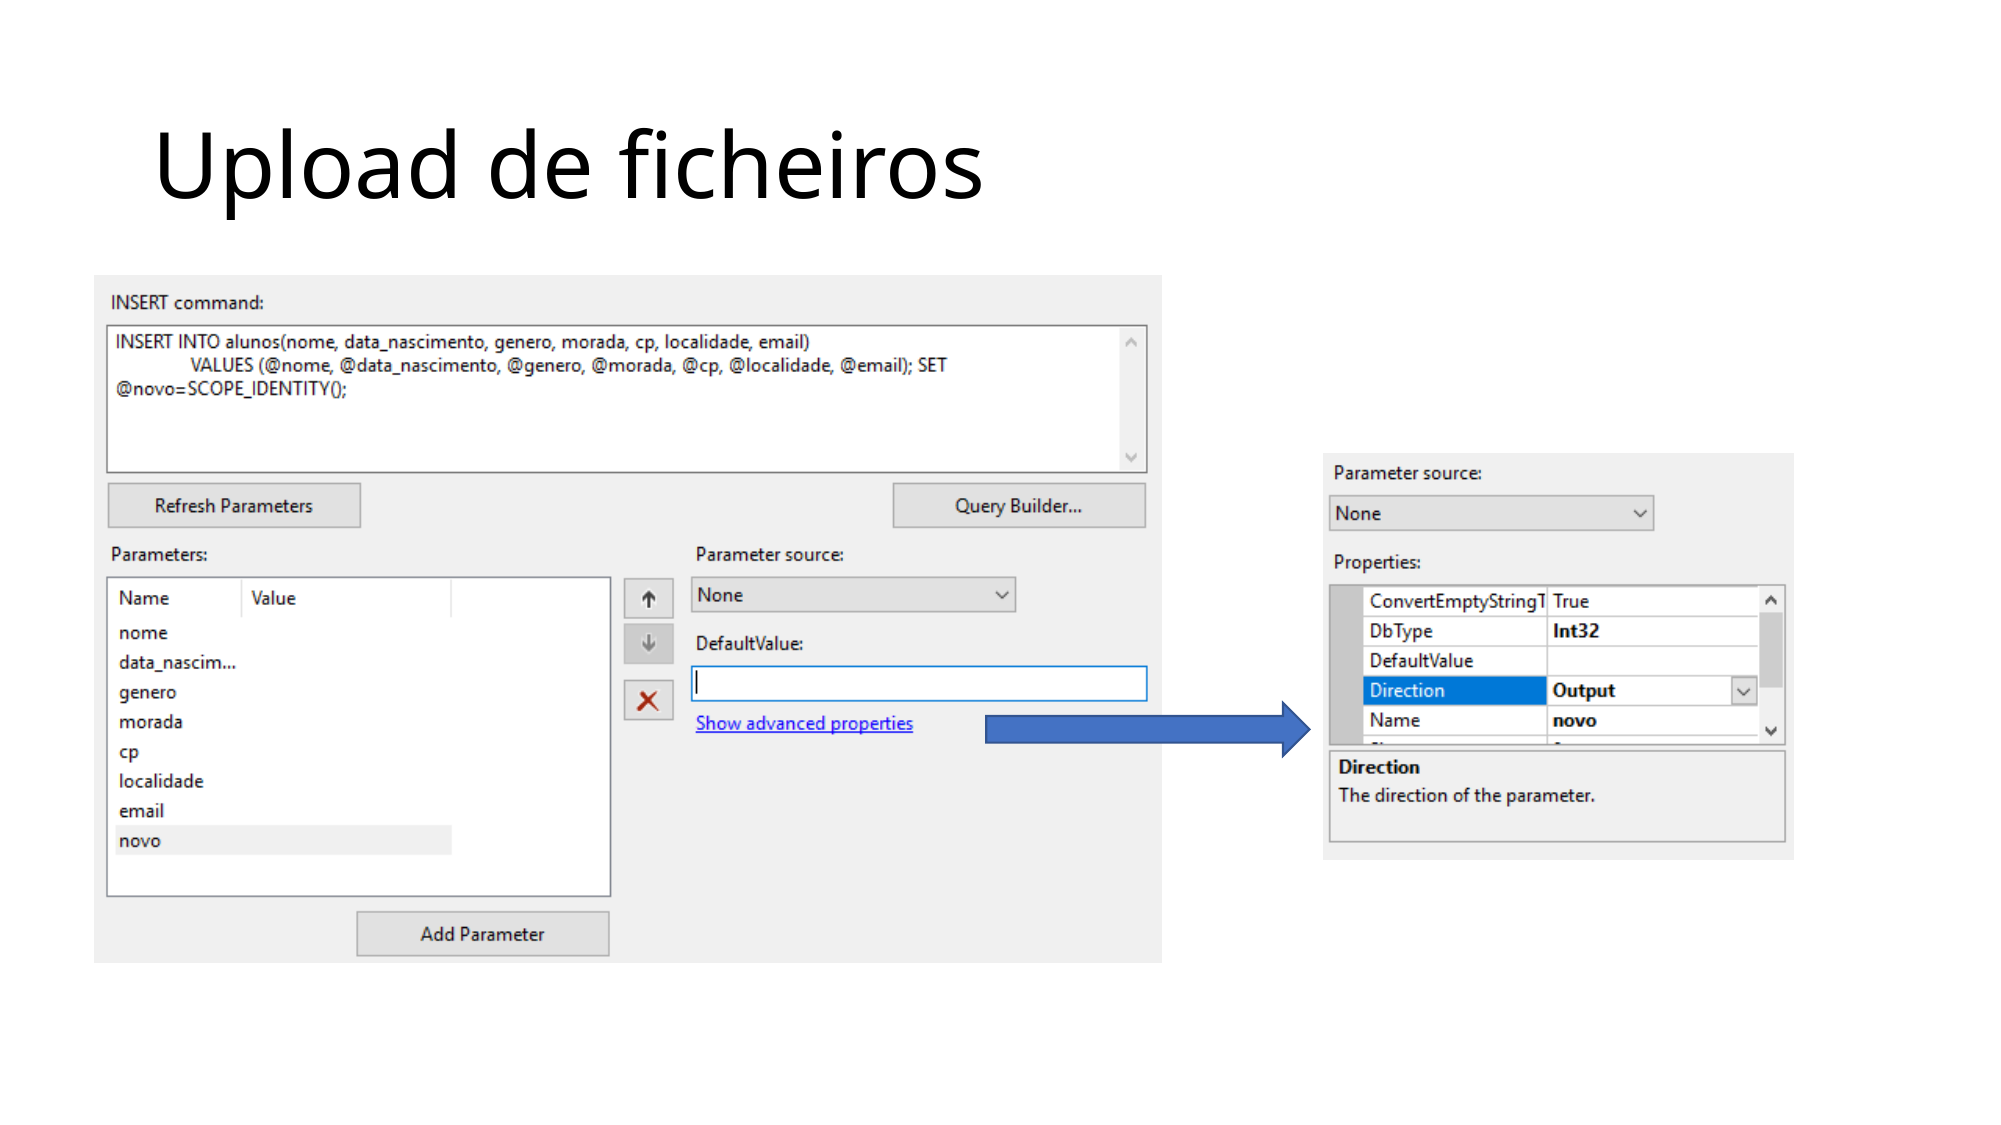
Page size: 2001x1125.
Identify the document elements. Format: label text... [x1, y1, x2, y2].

picture [94, 275, 1162, 963]
text_box [1162, 700, 1312, 759]
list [1323, 453, 1794, 860]
title Upload de ficheiros [137, 59, 1863, 278]
